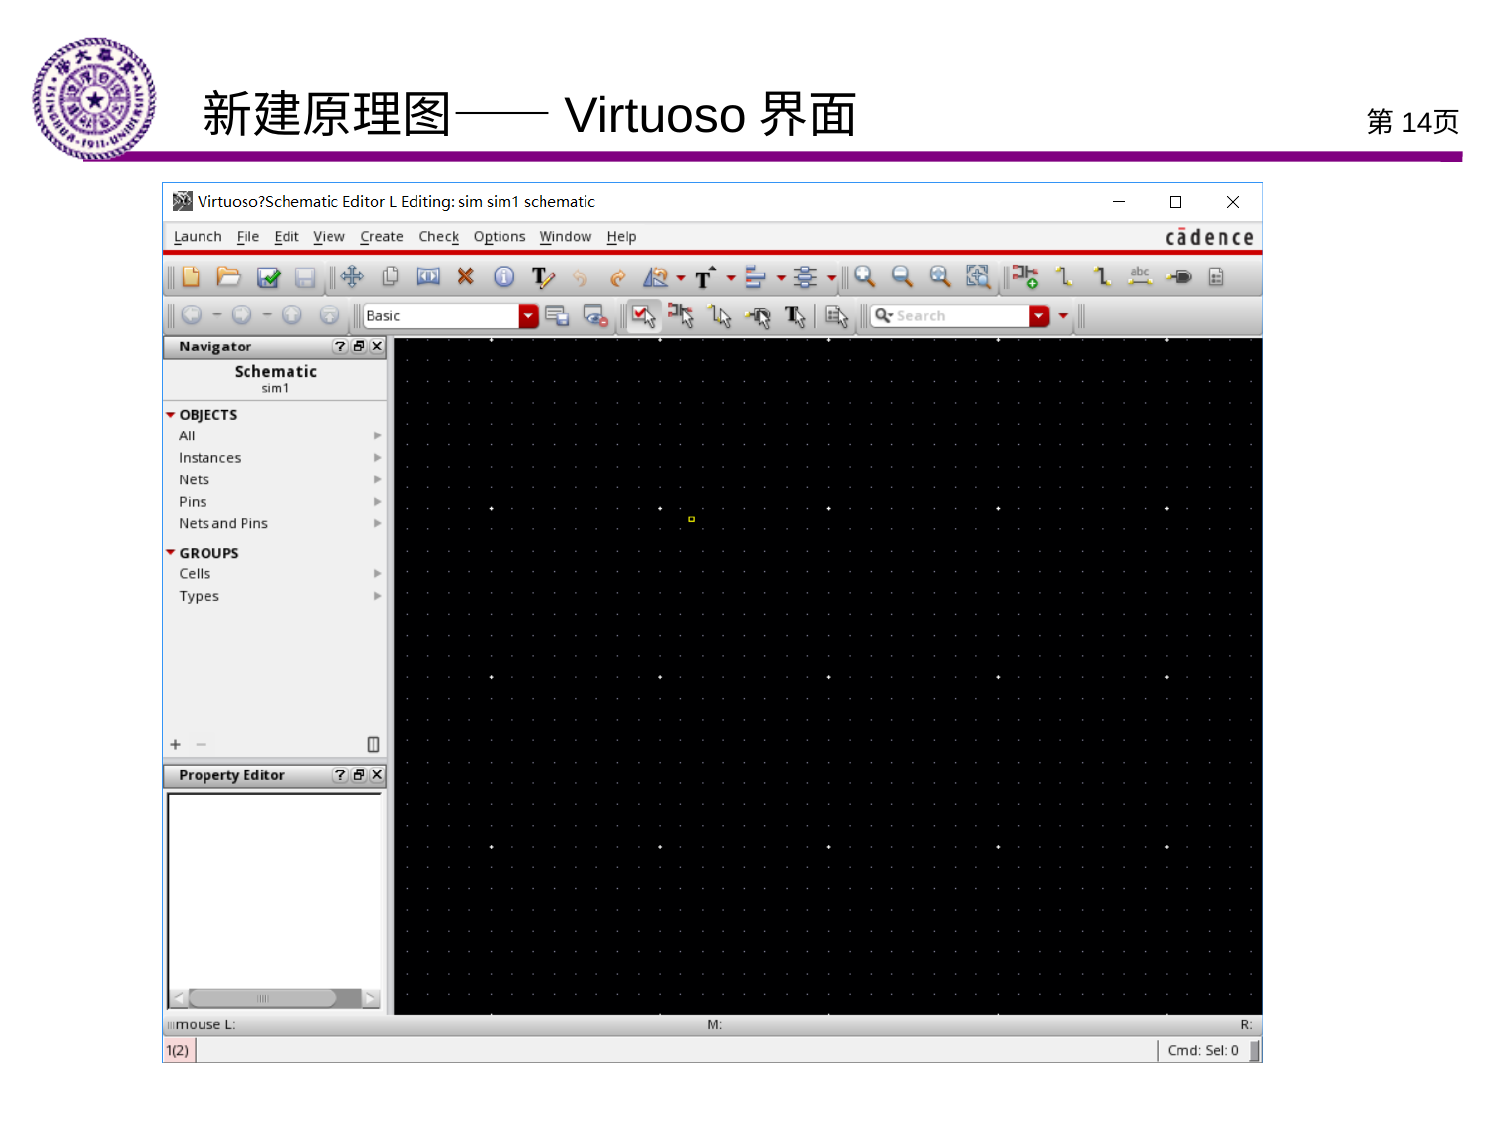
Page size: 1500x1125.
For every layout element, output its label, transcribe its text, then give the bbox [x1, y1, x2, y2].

picture [162, 182, 1263, 1064]
picture [31, 24, 163, 172]
slide_number 第14页 [1099, 96, 1476, 176]
title 新建原理图——Virtuoso界面 [187, 62, 1238, 163]
